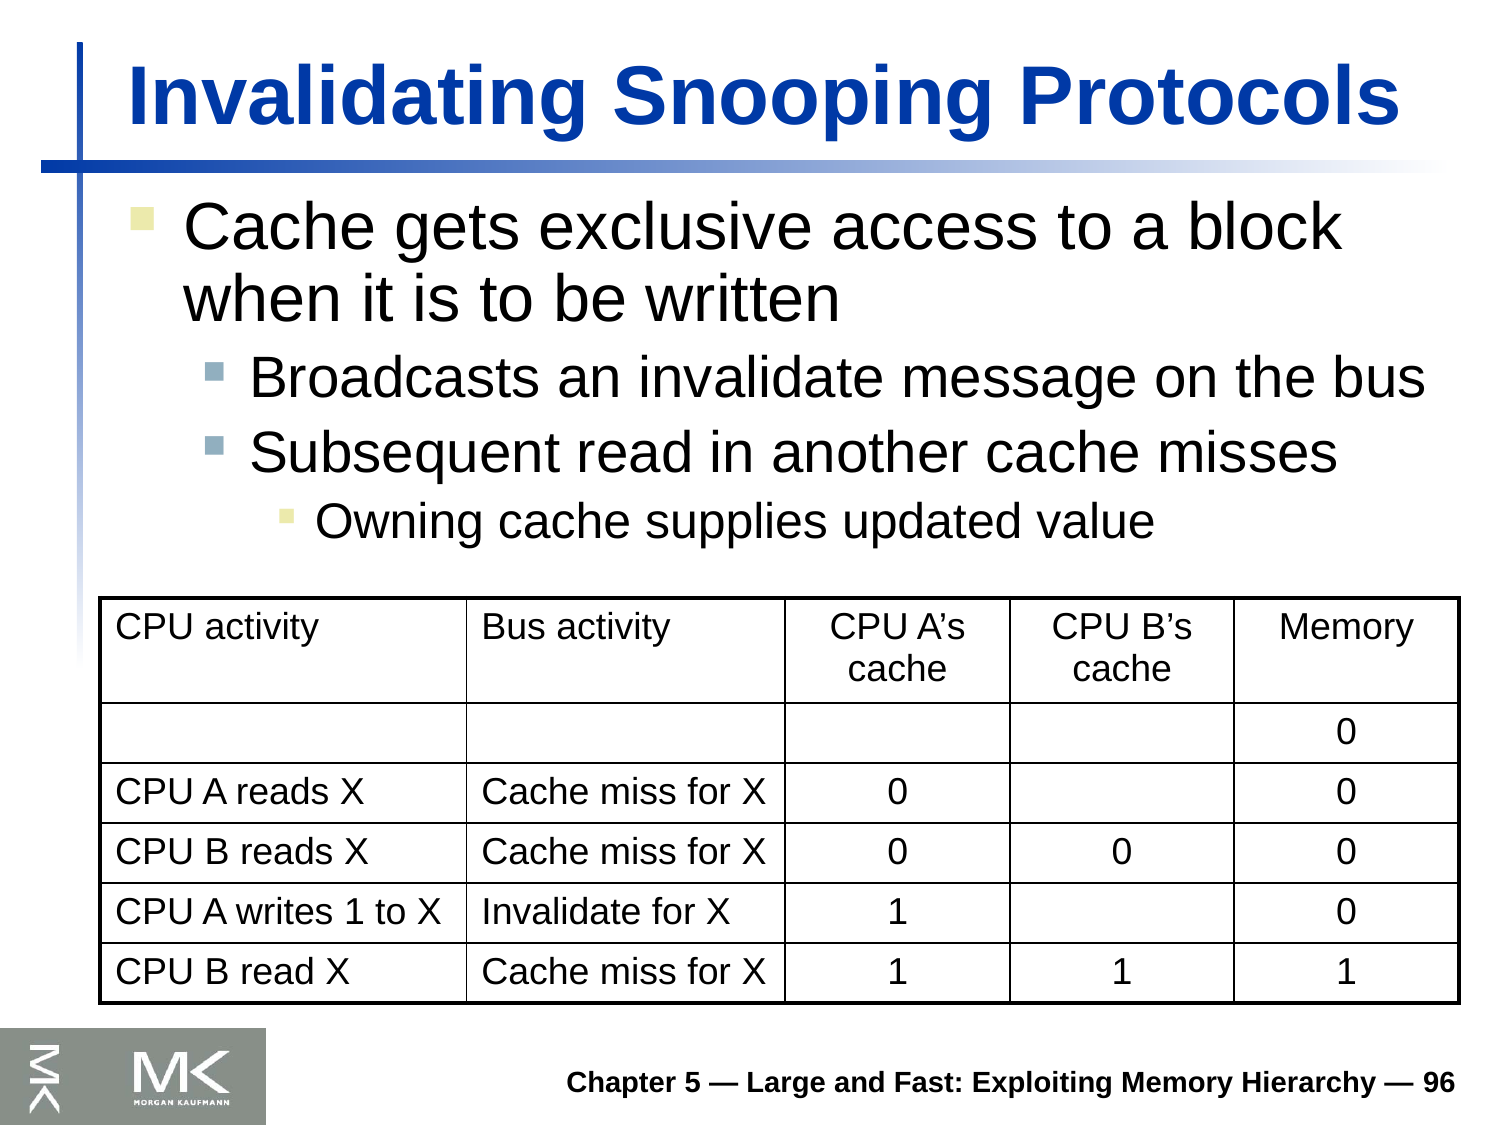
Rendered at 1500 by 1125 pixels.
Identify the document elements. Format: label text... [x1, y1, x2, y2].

table_header Bus activity [467, 600, 784, 702]
list Cache gets exclusive access to a block when it is to be written Broadcasts an invalidate message on the bus Subsequent read in another cache misses Owning cache supplies updated value [112, 184, 1469, 575]
footer Chapter 5 — Large and Fast: Exploiting Memory Hierarchy — 96 [277, 1046, 1471, 1106]
table_cell [1011, 884, 1233, 942]
table_cell CPU B read X [102, 944, 466, 1001]
table_cell [786, 704, 1009, 762]
table_cell 1 [1235, 944, 1457, 1001]
table_cell 0 [1235, 764, 1457, 822]
table_cell Cache miss for X [467, 824, 784, 882]
table_cell Cache miss for X [467, 764, 784, 822]
table_cell CPU B reads X [102, 824, 466, 882]
table_cell 0 [786, 824, 1009, 882]
table_cell 1 [786, 884, 1009, 942]
table_cell 1 [786, 944, 1009, 1001]
table_cell [102, 704, 466, 762]
table_cell 1 [1011, 944, 1233, 1001]
table_cell 0 [1235, 884, 1457, 942]
table_cell 0 [1235, 824, 1457, 882]
table_cell 0 [1235, 704, 1457, 762]
table_cell [467, 704, 784, 762]
table_header Memory [1235, 600, 1457, 702]
table_cell [1011, 764, 1233, 822]
table_cell Invalidate for X [467, 884, 784, 942]
table_header CPU A’s cache [786, 600, 1009, 702]
table_cell CPU A reads X [102, 764, 466, 822]
picture [0, 1028, 266, 1125]
table_header CPU activity [102, 600, 466, 702]
table_cell CPU A writes 1 to X [102, 884, 466, 942]
table_cell 0 [1011, 824, 1233, 882]
title Invalidating Snooping Protocols [112, 33, 1468, 149]
table_cell 0 [786, 764, 1009, 822]
table_cell Cache miss for X [467, 944, 784, 1001]
table_header CPU B’s cache [1011, 600, 1233, 702]
table_cell [1011, 704, 1233, 762]
